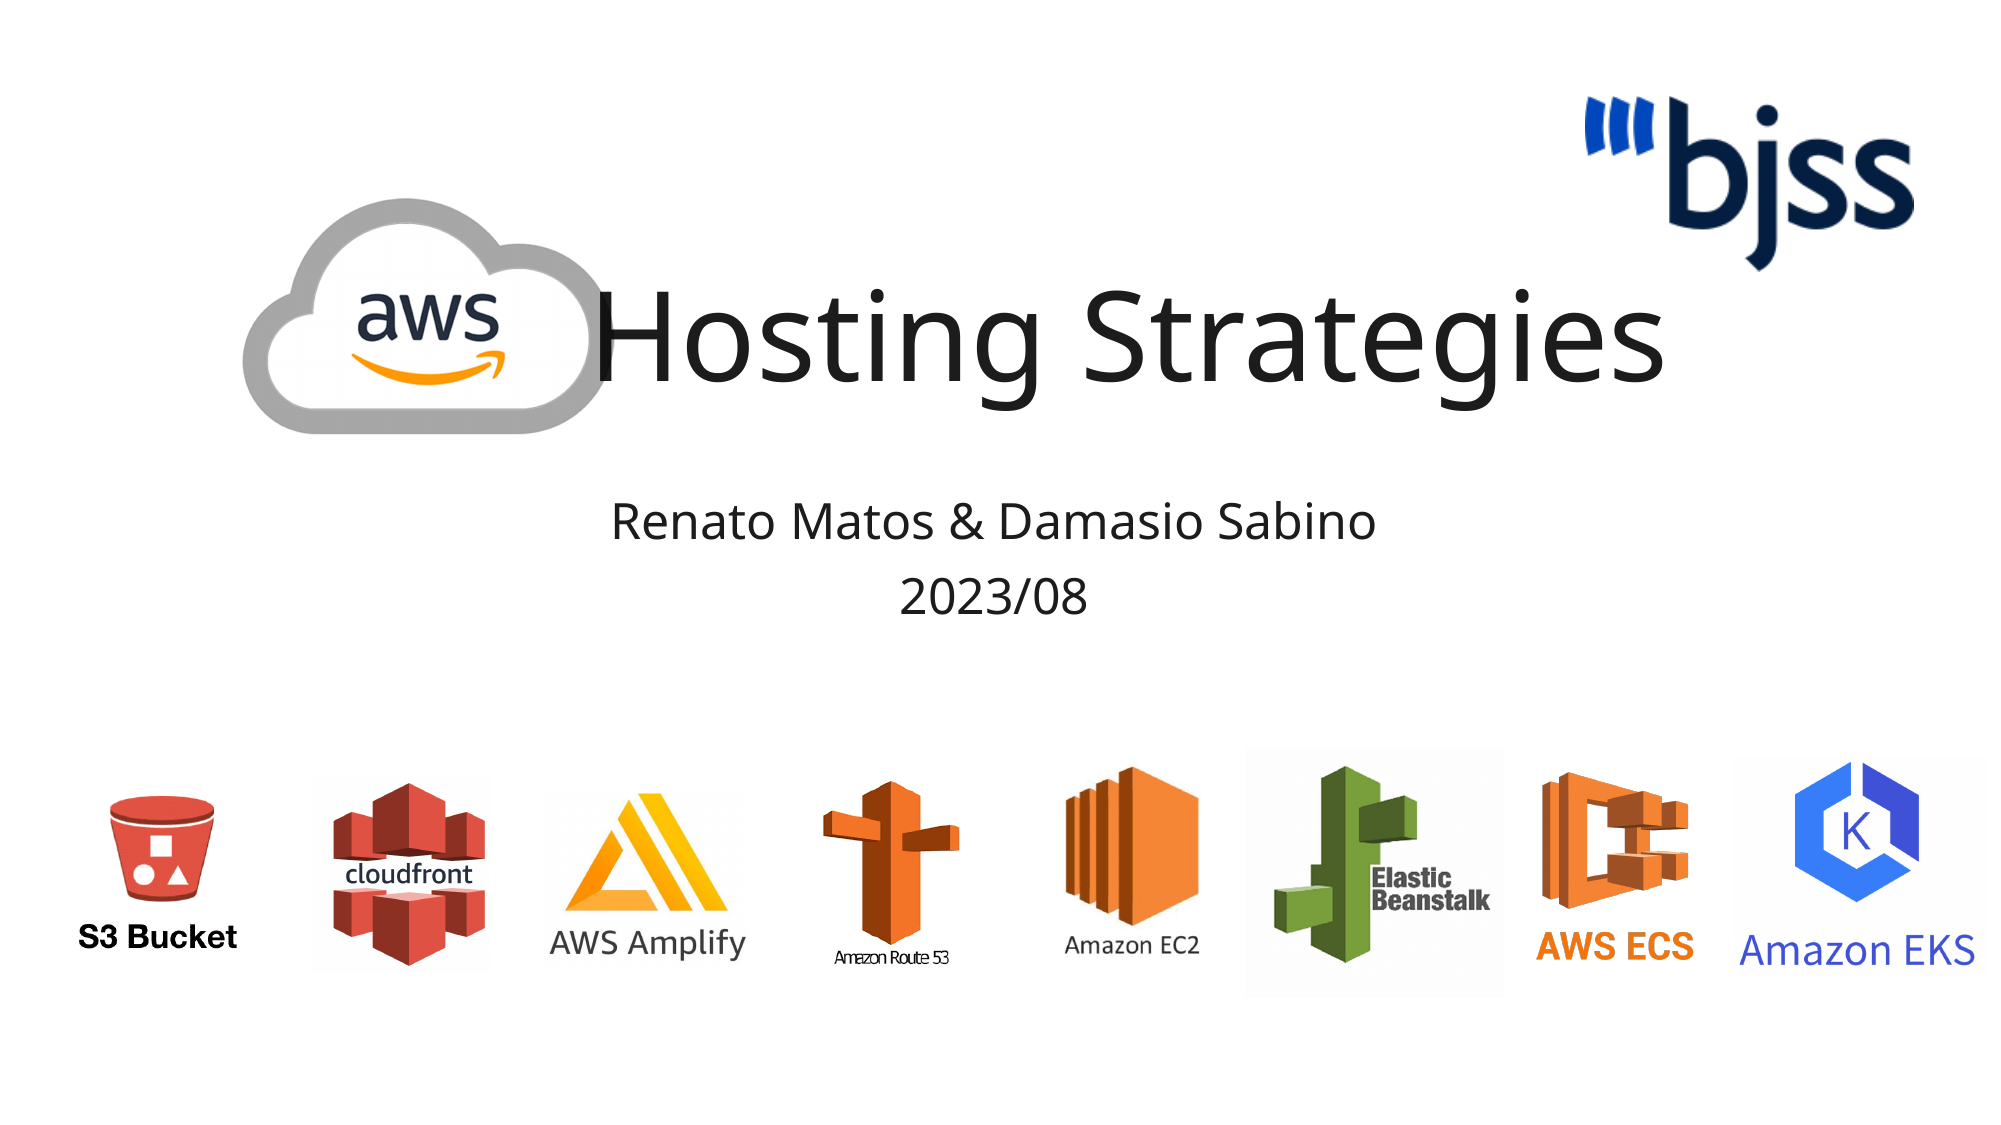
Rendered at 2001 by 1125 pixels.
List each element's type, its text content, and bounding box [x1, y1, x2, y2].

picture [1733, 756, 1986, 978]
picture [41, 786, 262, 959]
picture [544, 786, 751, 968]
picture [1040, 757, 1232, 979]
subtitle Renato Matos & Damasio Sabino 2023/08 [244, 488, 1745, 685]
picture [1245, 747, 1504, 998]
picture [311, 776, 492, 973]
picture [794, 765, 990, 971]
title Hosting Strategies [508, 57, 1750, 449]
picture [1585, 96, 1914, 272]
picture [1505, 757, 1725, 978]
picture [194, 141, 662, 492]
